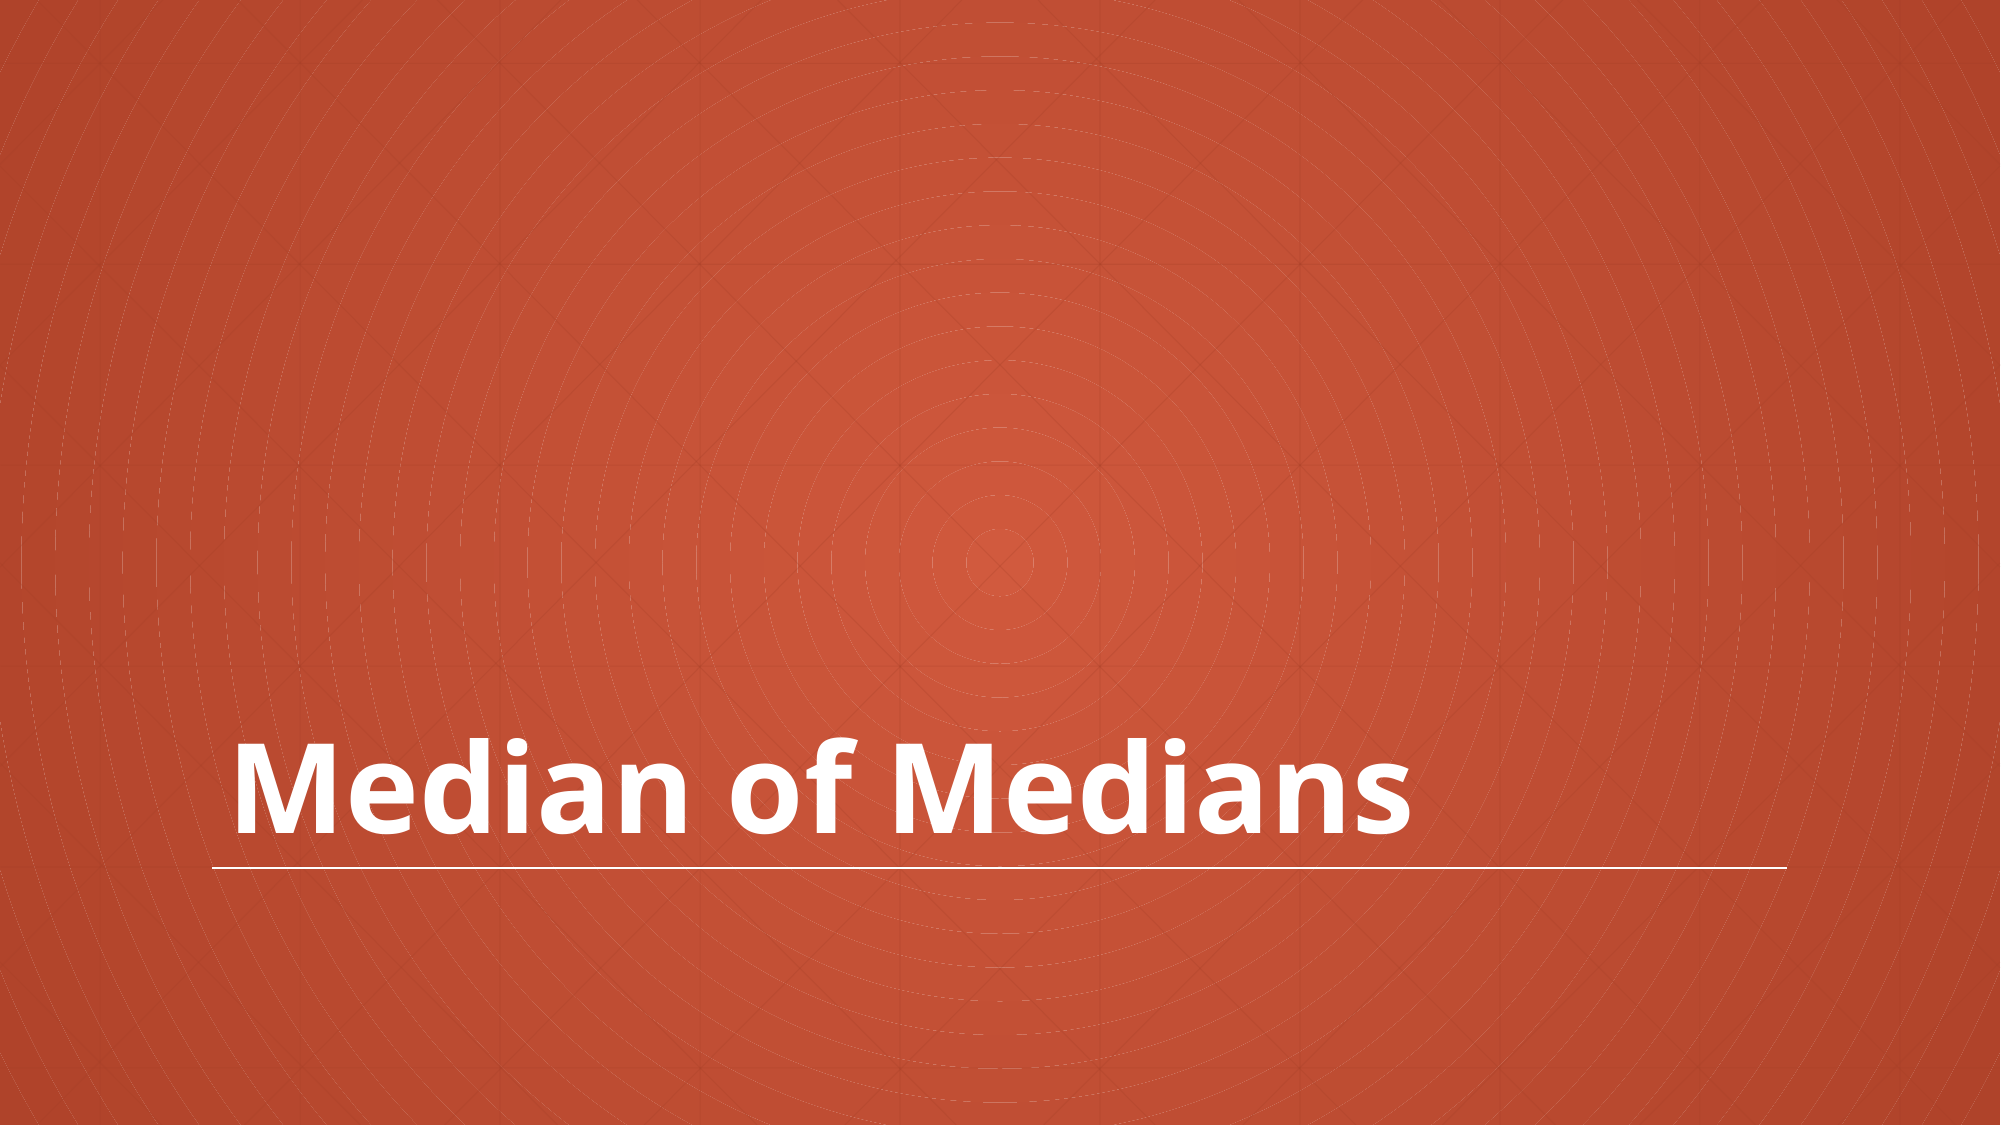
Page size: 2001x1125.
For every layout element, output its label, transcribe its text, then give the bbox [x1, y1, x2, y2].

title Median of Medians [212, 416, 1788, 867]
